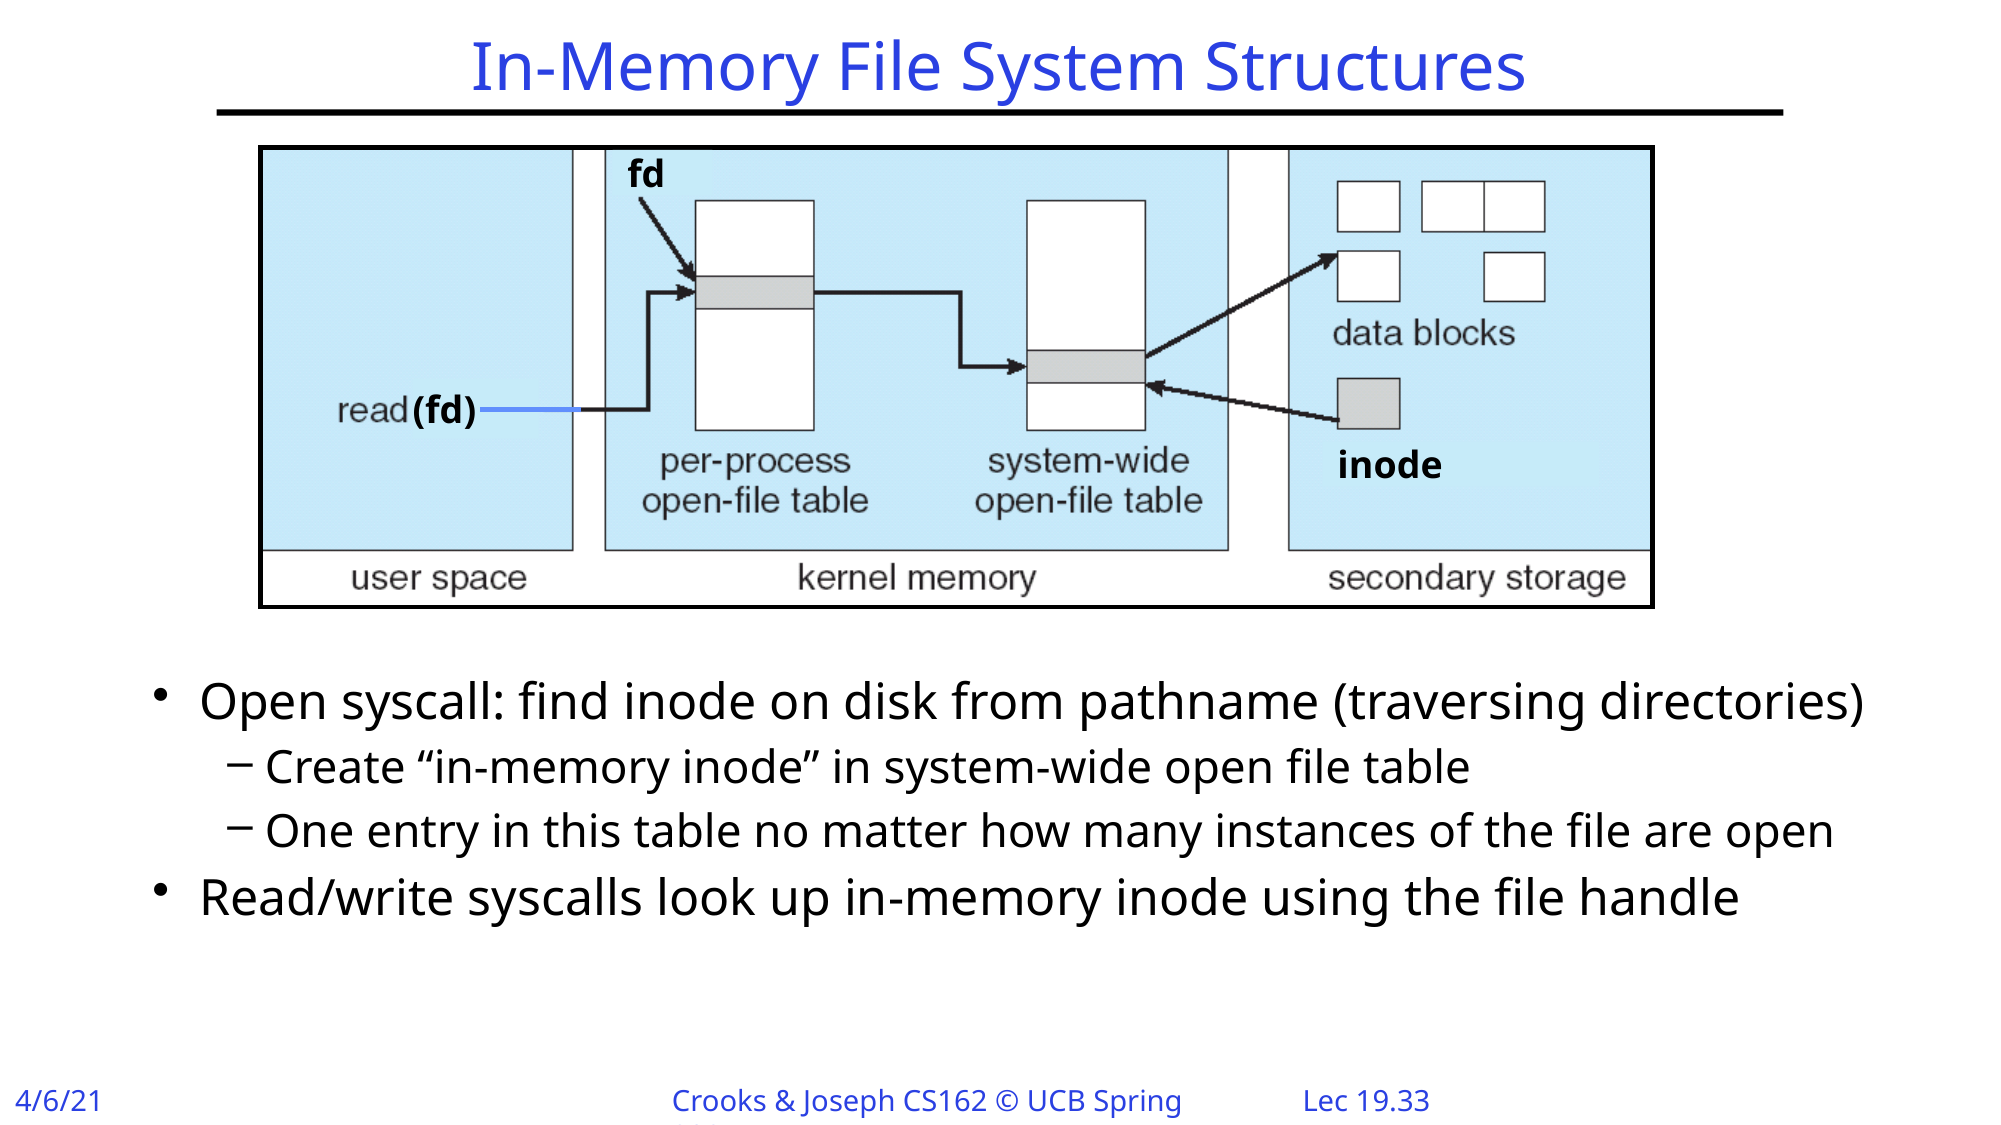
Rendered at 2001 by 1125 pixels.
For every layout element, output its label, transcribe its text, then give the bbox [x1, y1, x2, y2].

title In-Memory File System Structures [216, 24, 1784, 113]
picture [262, 149, 1651, 605]
list Open syscall: find inode on disk from pathname (traversing directories) Create “in-memory inode” in system-wide open file table One entry in this table no matter how many instances of the file are open Read/write syscalls look up in-memory inode using the file handle [137, 669, 1894, 1014]
